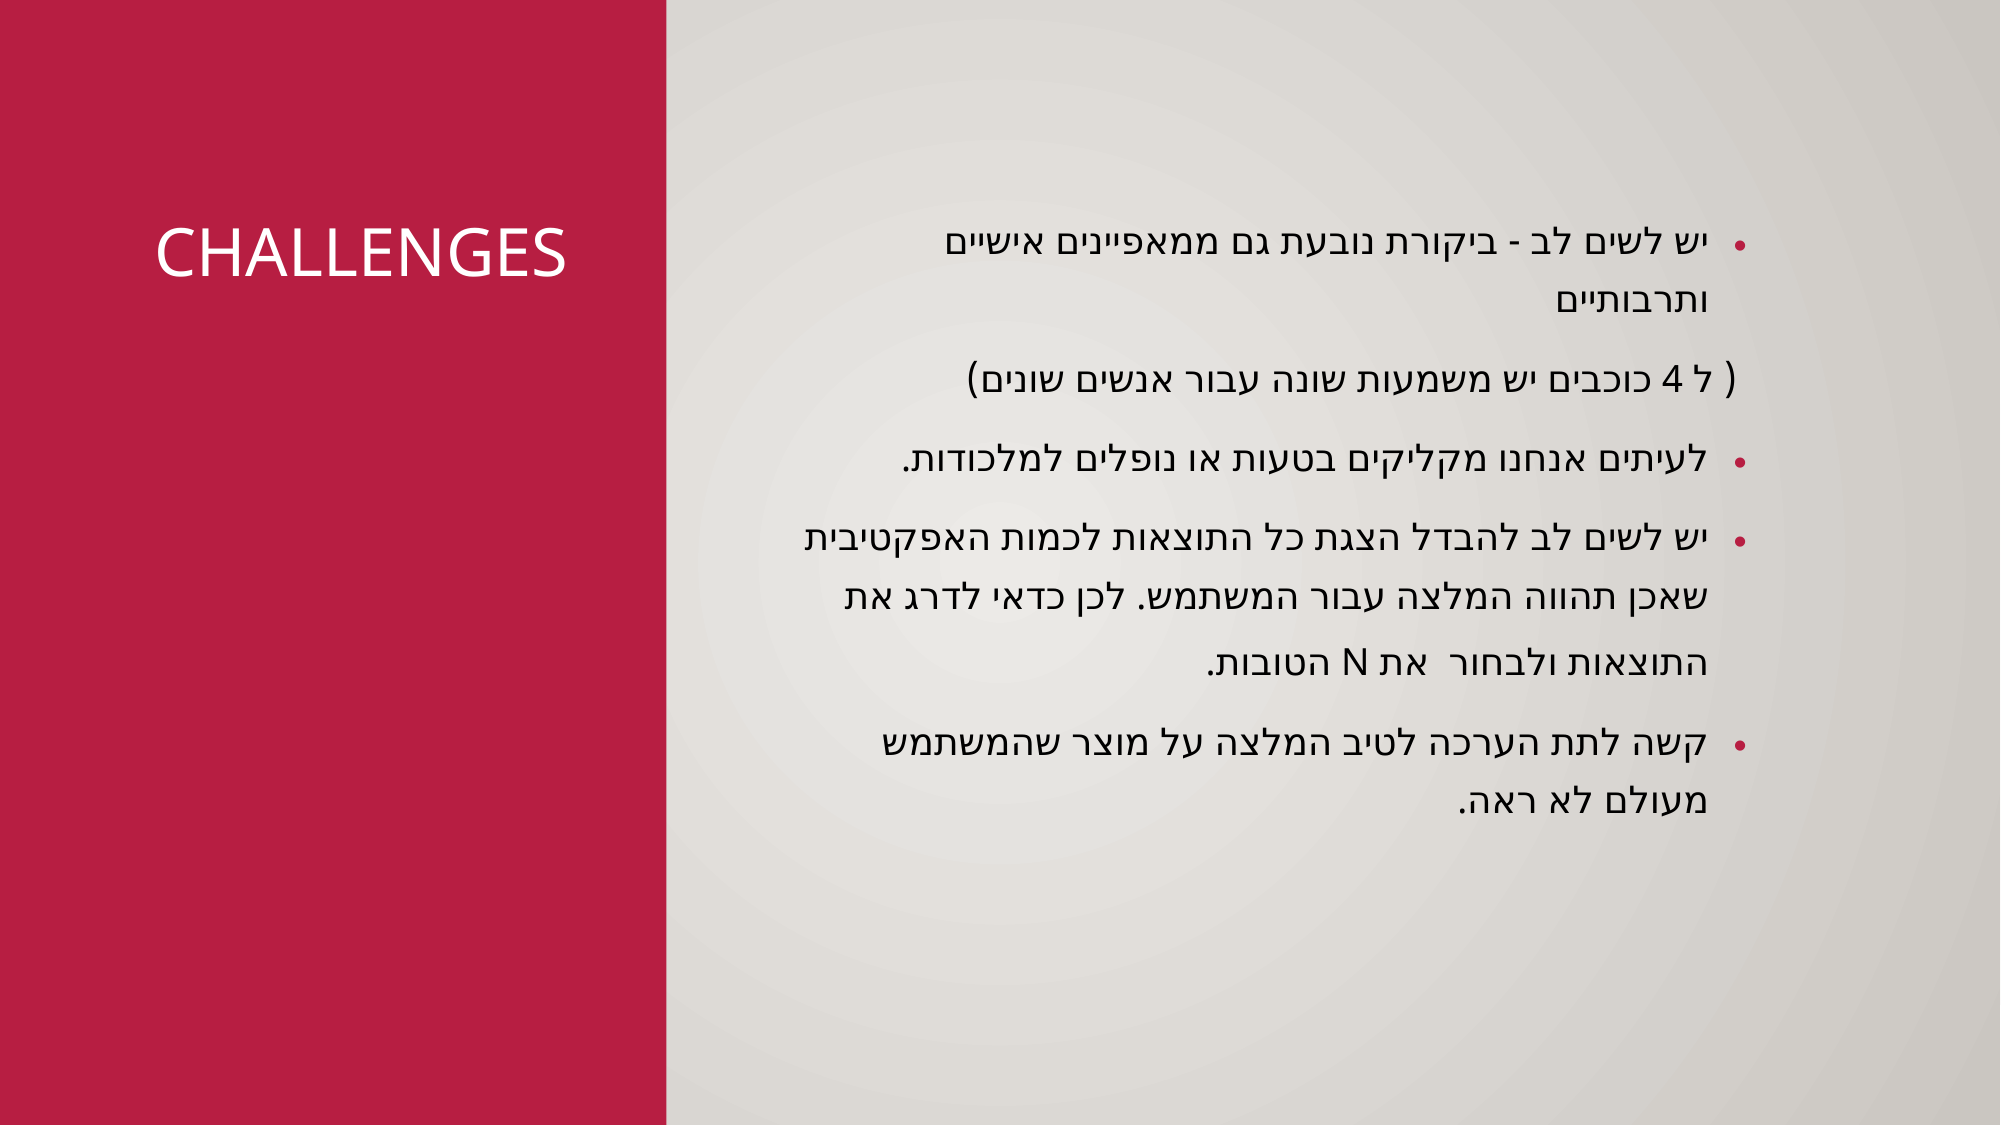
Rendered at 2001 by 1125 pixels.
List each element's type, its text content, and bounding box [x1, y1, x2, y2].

list יש לשים לב - ביקורת נובעת גם ממאפיינים אישיים ותרבותיים ( ל 4 כוכבים יש משמעות שונה עבור אנשים שונים) לעיתים אנחנו מקליקים בטעות או נופלים למלכודות. יש לשים לב להבדל הצגת כל התוצאות לכמות האפקטיבית שאכן תהווה המלצה עבור המשתמש. לכן כדאי לדרג את התוצאות ולבחור את N הטובות. קשה לתת הערכה לטיב המלצה על מוצר שהמשתמש מעולם לא ראה. [771, 203, 1762, 1010]
title Challenges [139, 203, 587, 956]
text_box [0, 0, 668, 1125]
text_box [668, 0, 2000, 1125]
